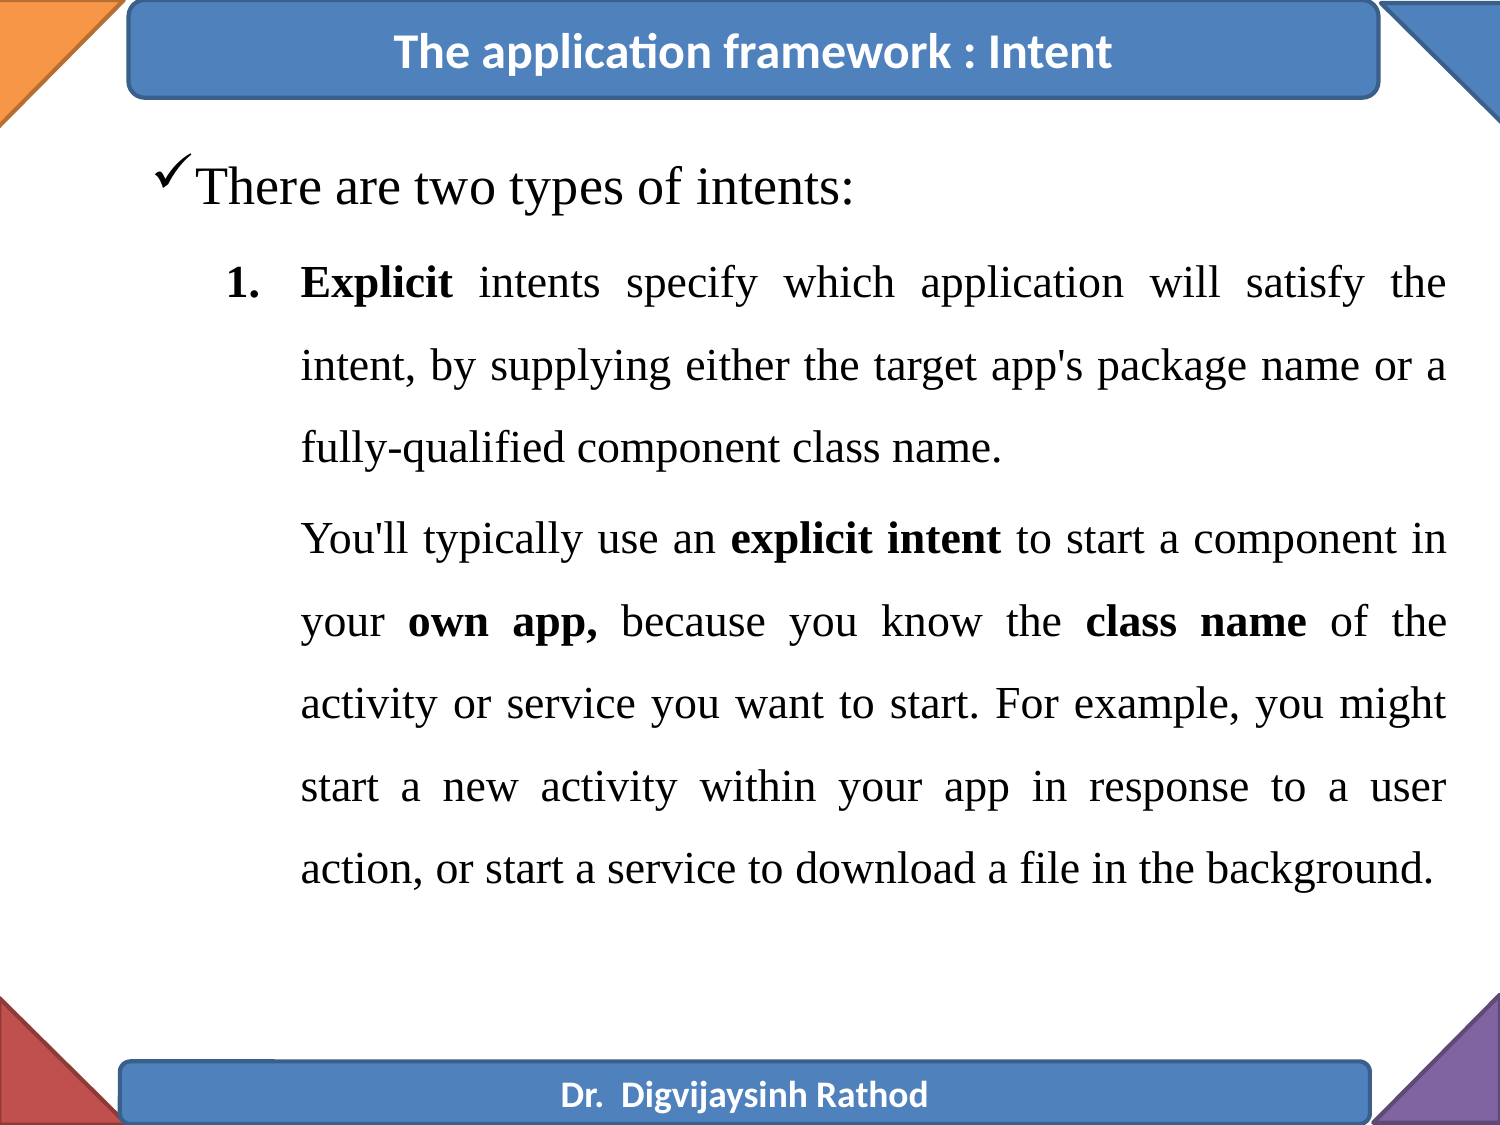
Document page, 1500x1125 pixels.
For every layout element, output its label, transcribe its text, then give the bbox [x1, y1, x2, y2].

text_box [1378, 0, 1500, 124]
text_box [1371, 992, 1500, 1125]
text_box [0, 0, 126, 129]
text_box [0, 996, 123, 1125]
text_box Dr. Digvijaysinh Rathod [117, 1059, 1372, 1125]
text_box The application framework : Intent [126, 0, 1381, 100]
subtitle There are two types of intents: Explicit intents specify which application will satisfy the intent, by supplying either the target app's package name or a fully-qualified component class name. You'll typically use an explicit intent to start a component in your own app, because you know the class name of the activity or service you want to start. For example, you might start a new activity within your app in response to a user action, or start a service to download a file in the background. [60, 110, 1463, 1008]
